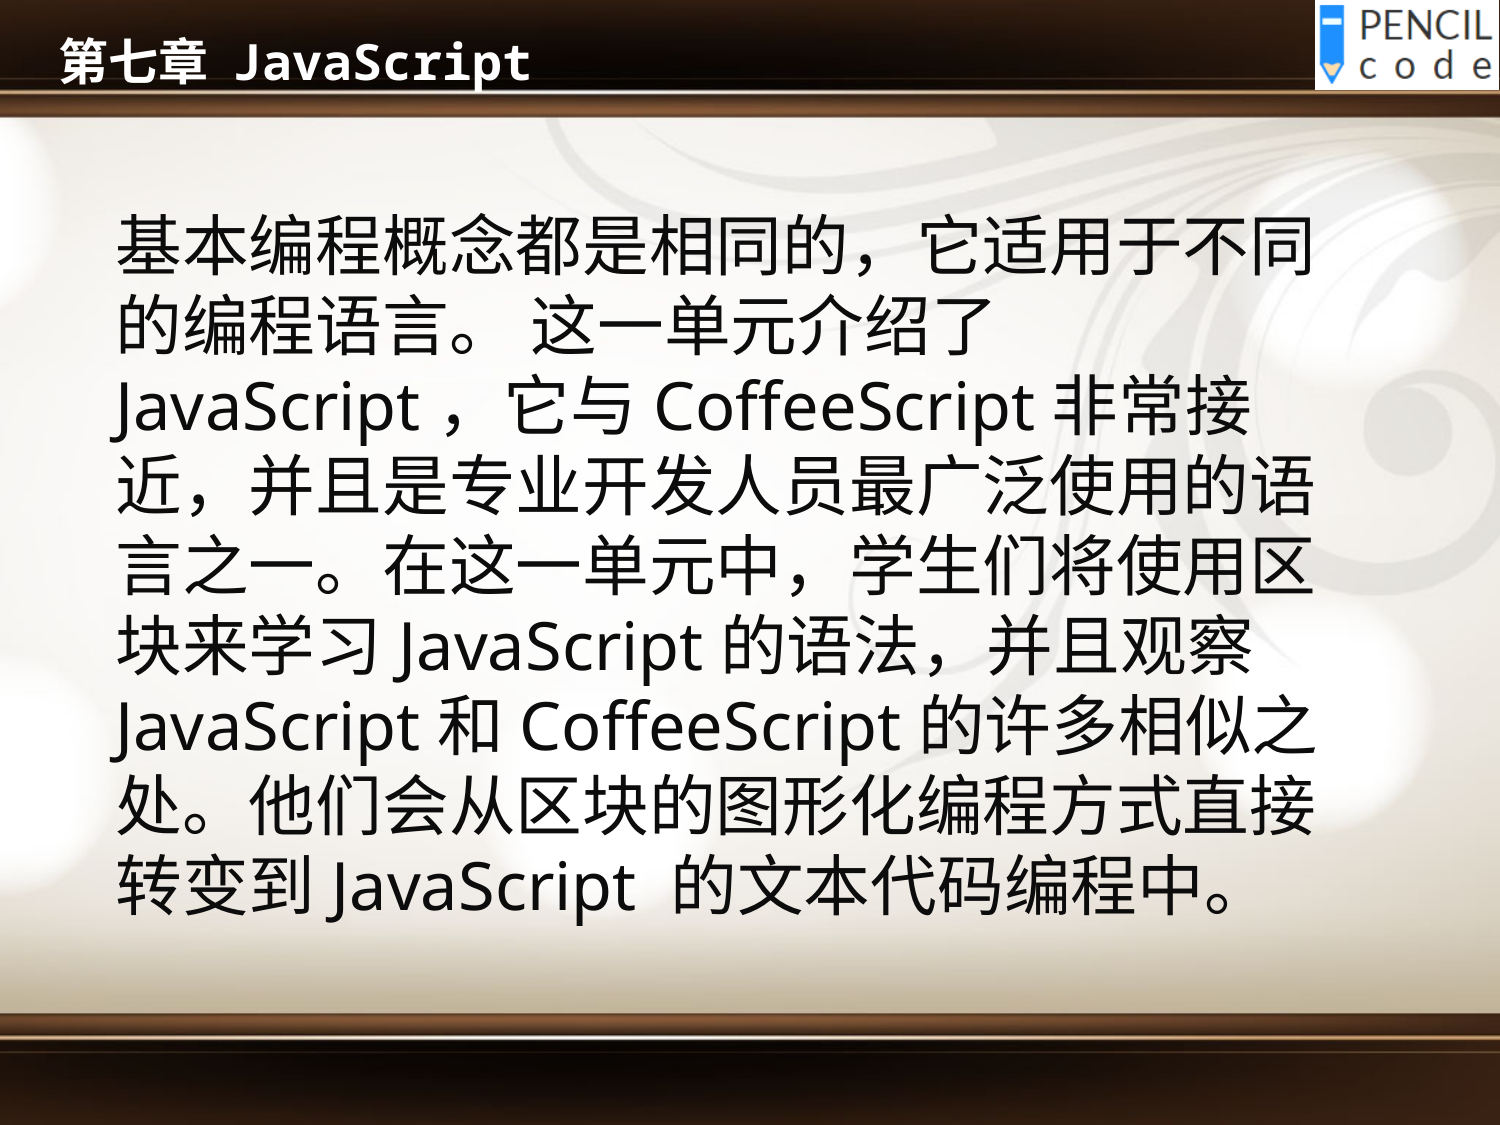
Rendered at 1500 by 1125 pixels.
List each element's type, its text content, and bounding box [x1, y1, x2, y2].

list 基本编程概念都是相同的，它适用于不同的编程语言。 这一单元介绍了JavaScript，它与CoffeeScript非常接近，并且是专业开发人员最广泛使用的语言之一。在这一单元中，学生们将使用区块来学习JavaScript的语法，并且观察JavaScript和CoffeeScript的许多相似之处。他们会从区块的图形化编程方式直接转变到JavaScript 的文本代码编程中。 [100, 196, 1353, 904]
picture [0, 0, 1500, 1125]
title 第七章 JavaScript [43, 6, 1249, 115]
